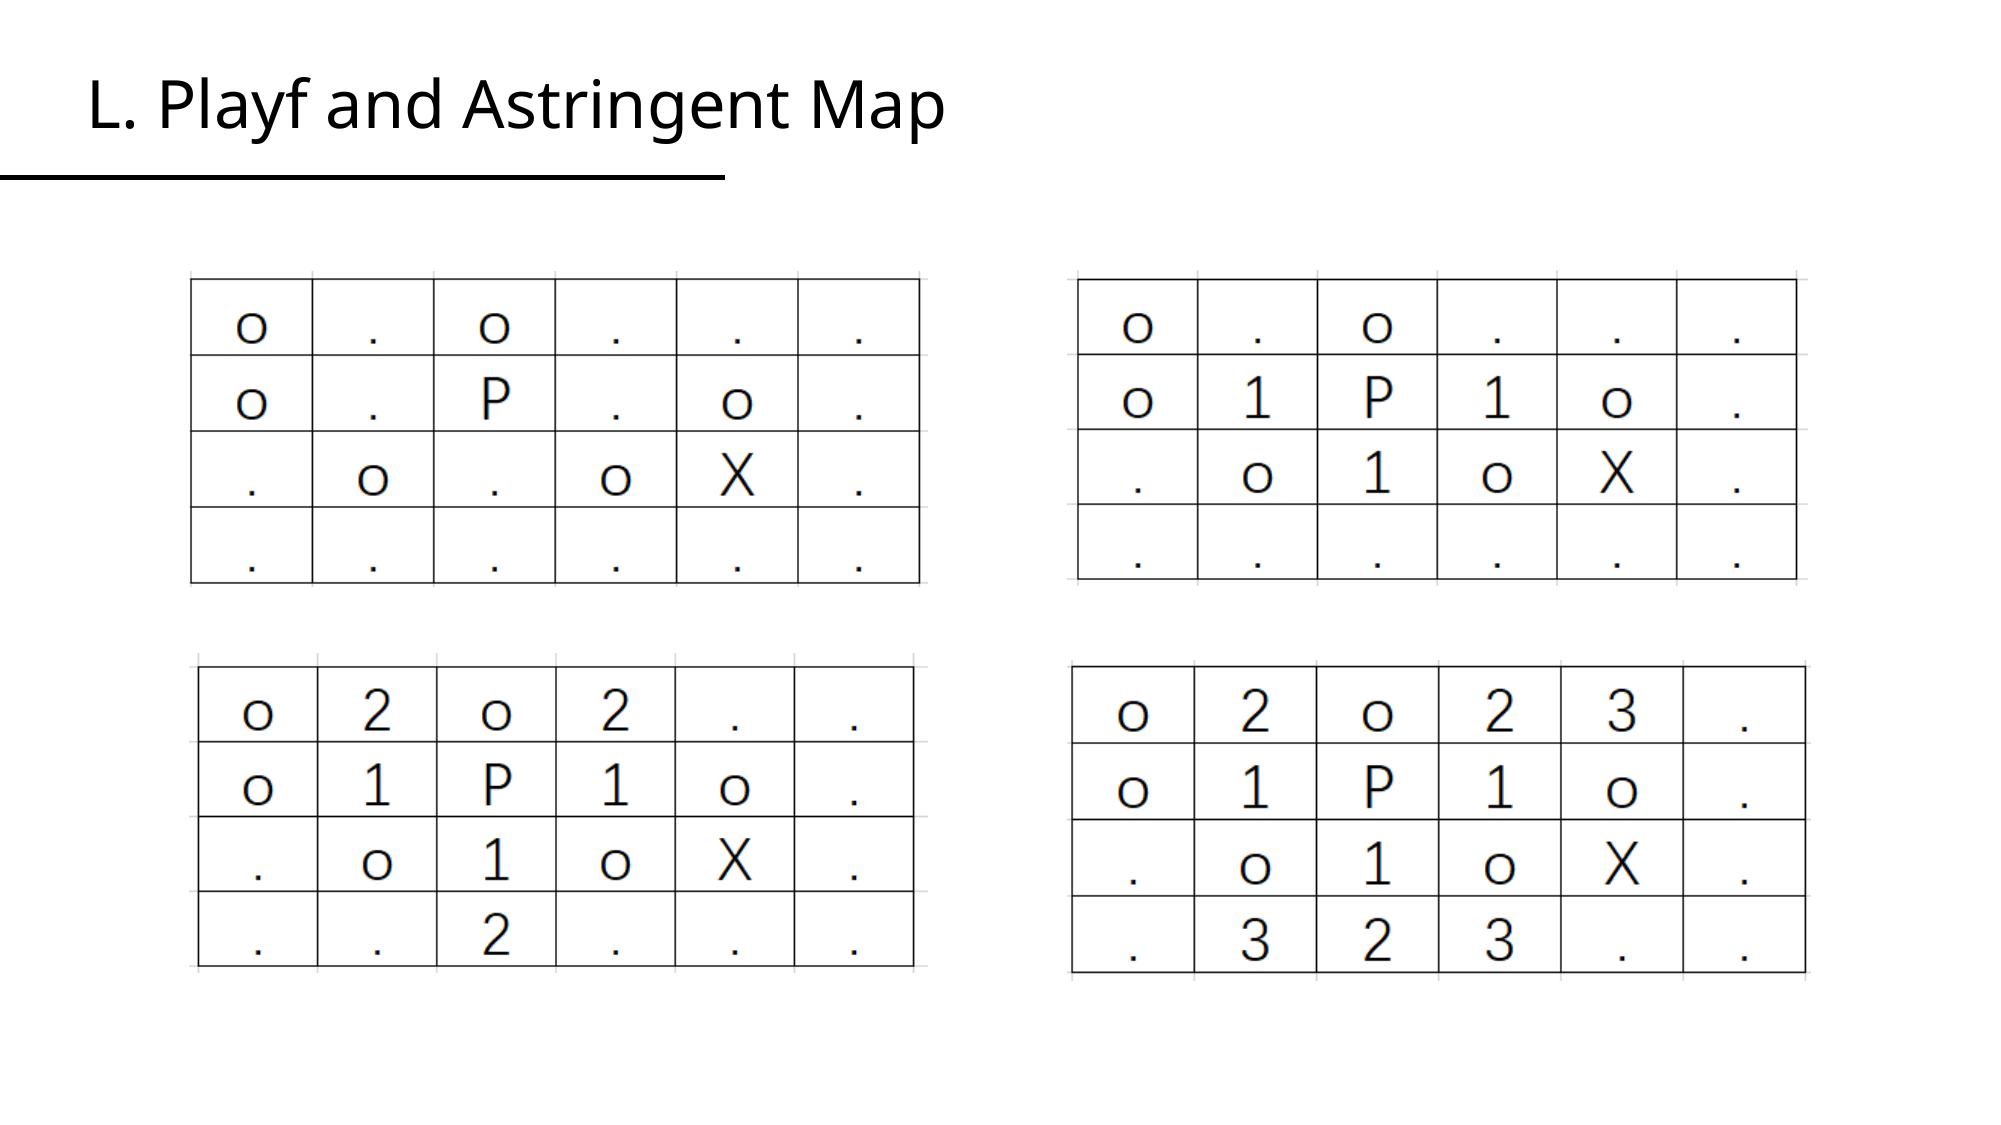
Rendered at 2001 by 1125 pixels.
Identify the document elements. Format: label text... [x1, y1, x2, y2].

picture [189, 271, 928, 587]
text_box L. Playf and Astringent Map [71, 63, 1797, 158]
picture [1067, 660, 1811, 981]
picture [189, 653, 928, 973]
picture [1067, 270, 1808, 586]
